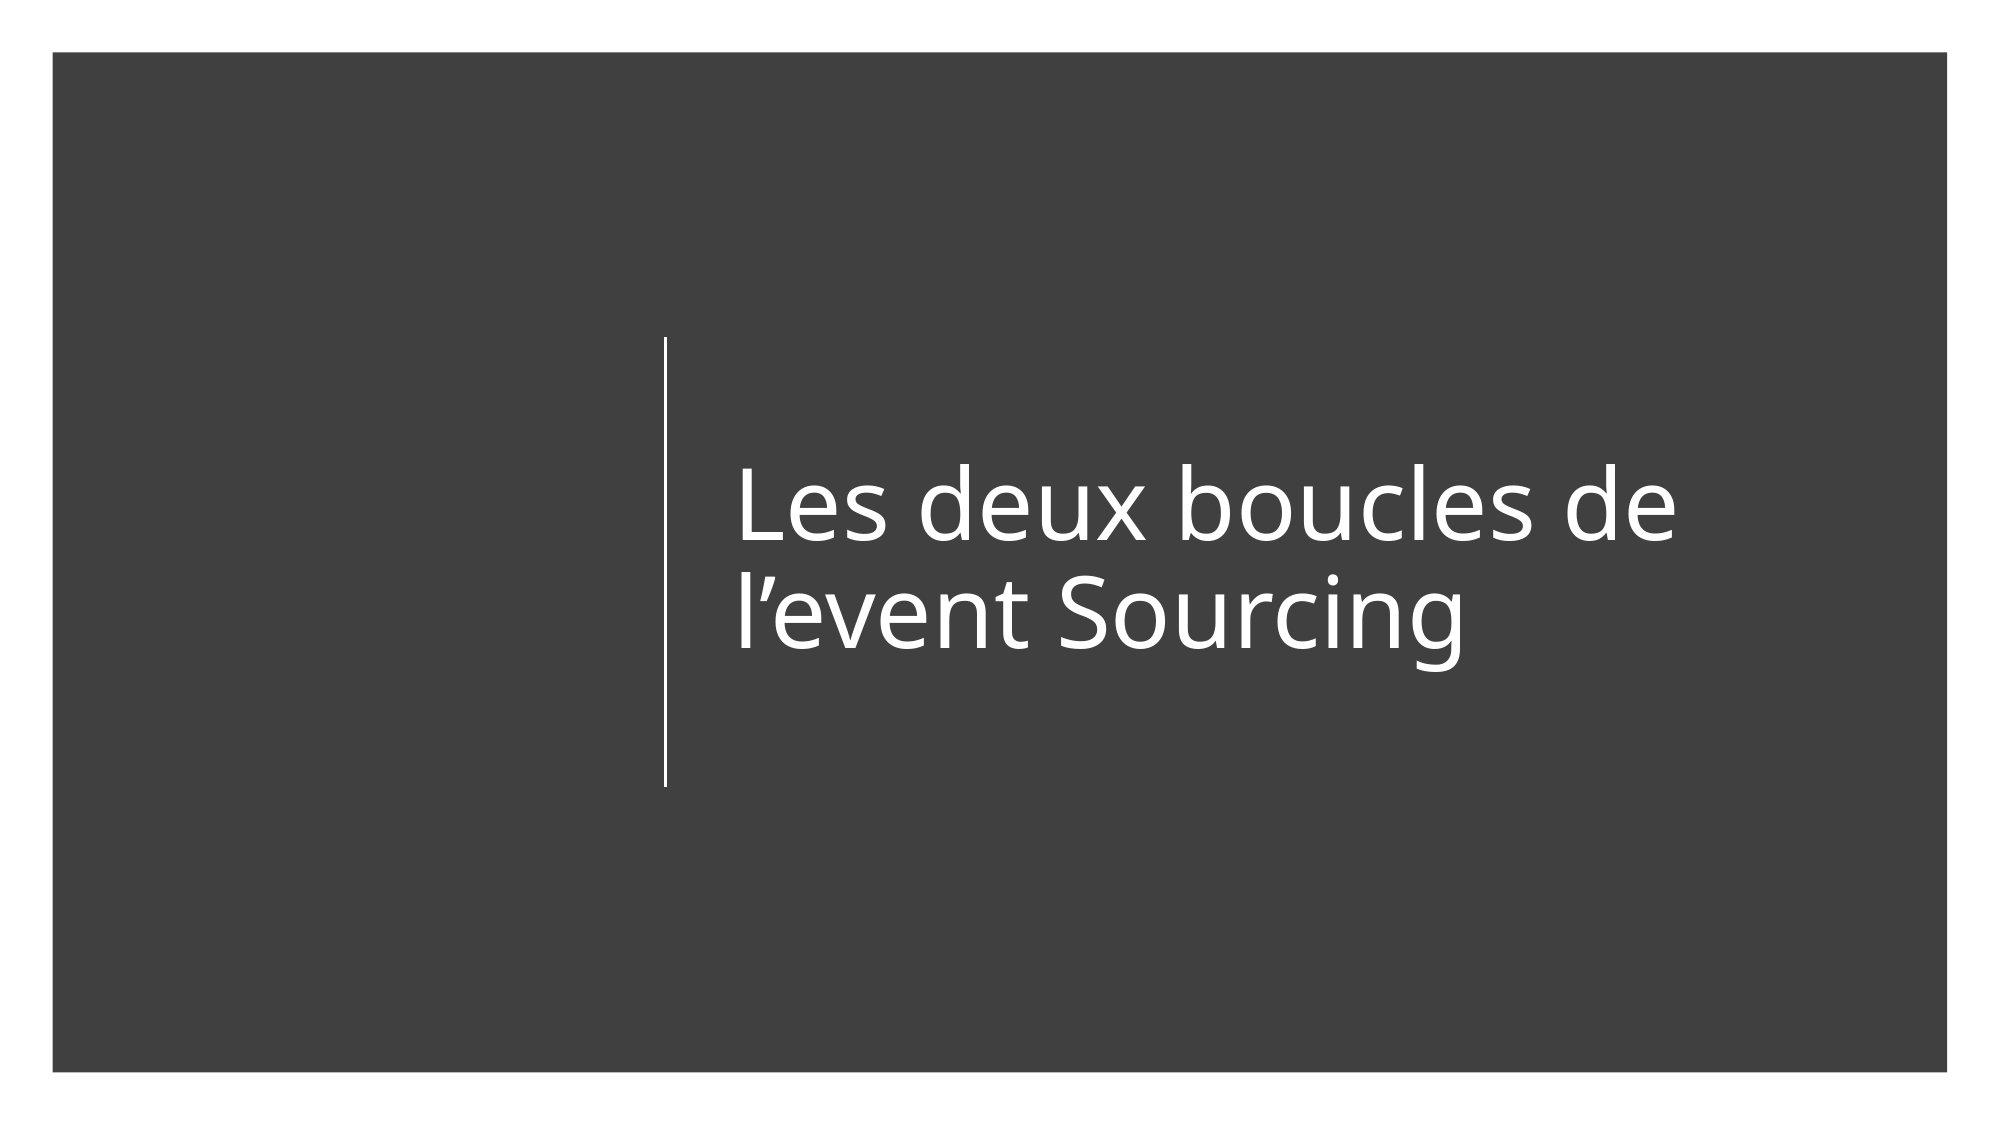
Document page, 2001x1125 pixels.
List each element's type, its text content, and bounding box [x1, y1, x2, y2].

title Les deux boucles de l’event Sourcing [718, 158, 1829, 967]
text_box [52, 51, 1948, 1073]
